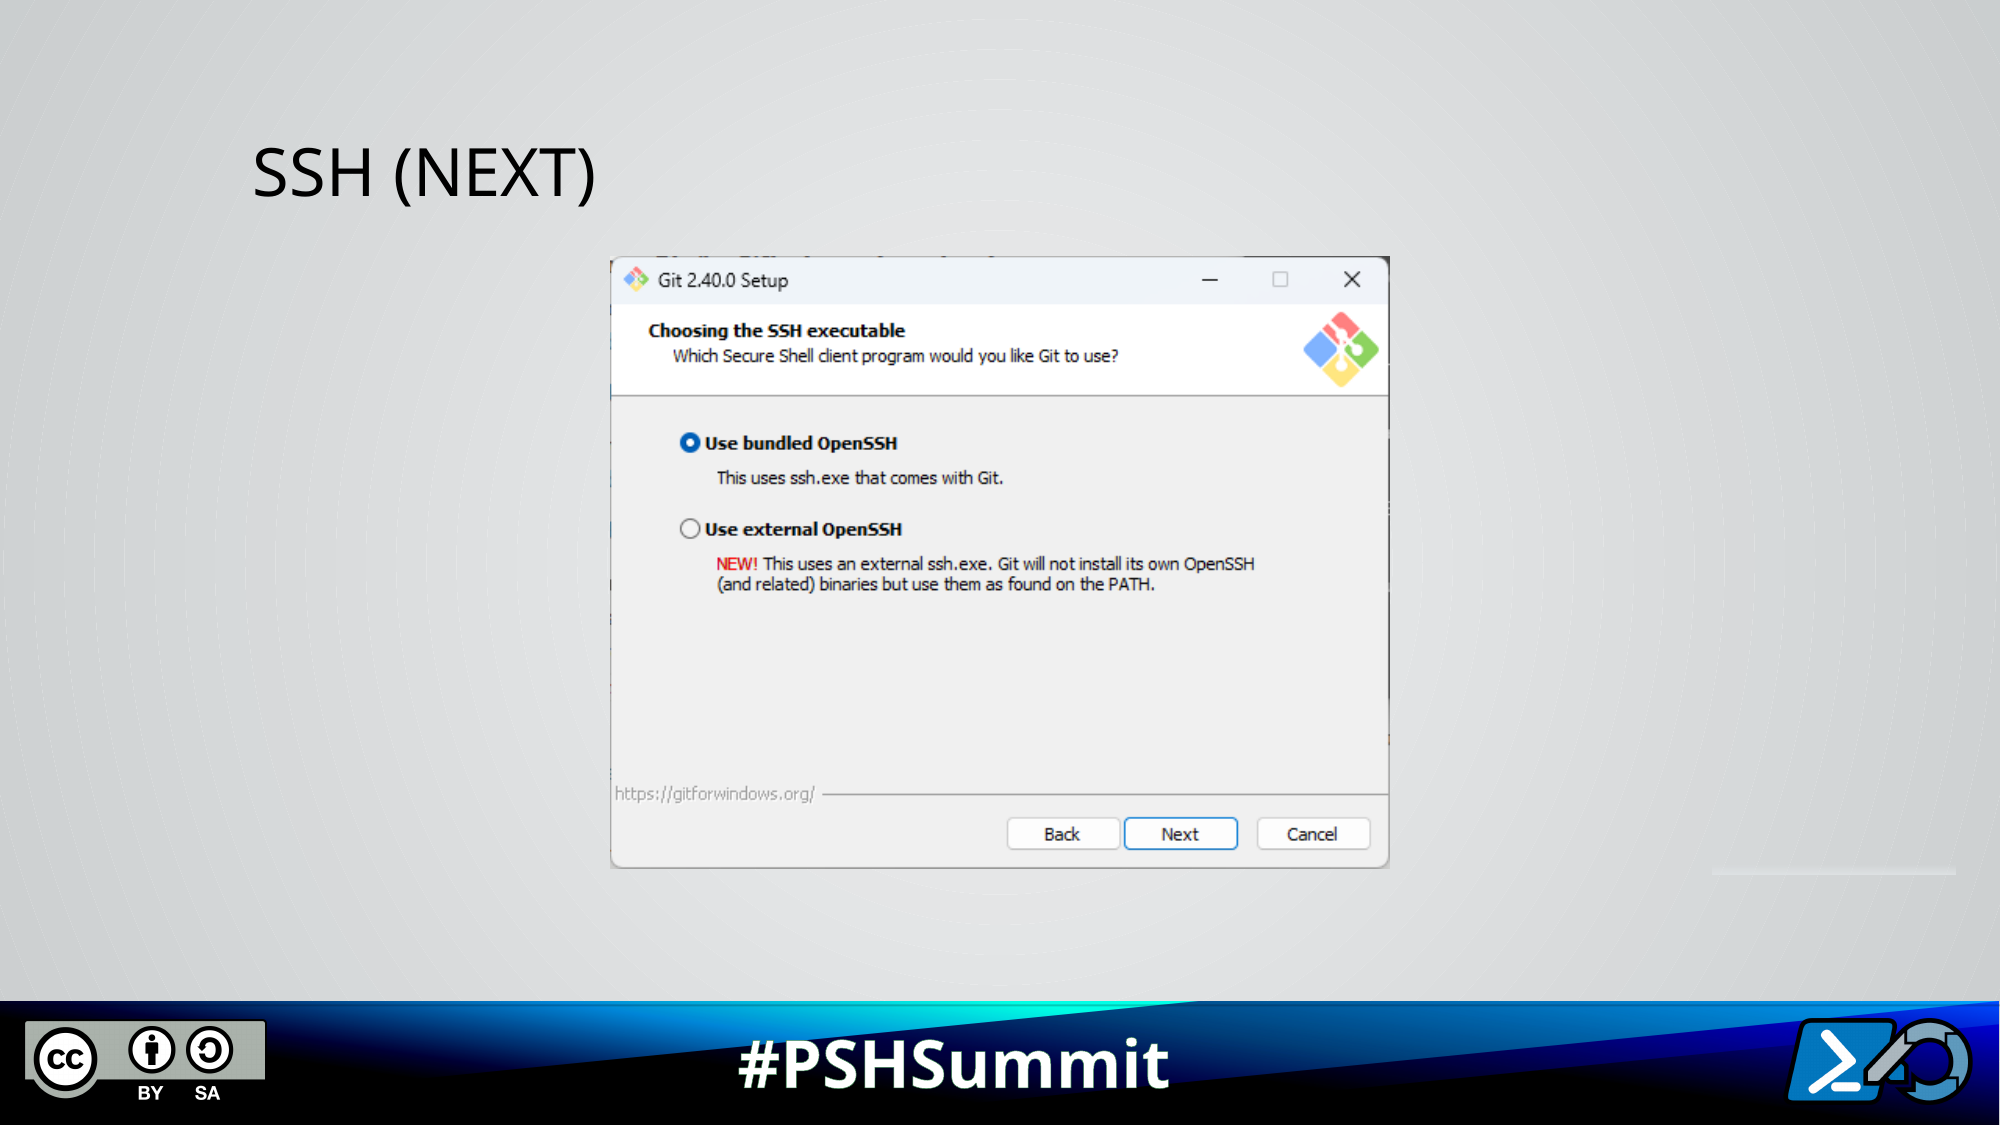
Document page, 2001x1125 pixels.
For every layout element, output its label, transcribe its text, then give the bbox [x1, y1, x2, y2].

text_box SSH (Next) [238, 131, 1814, 305]
picture [609, 255, 1391, 869]
picture [0, 1001, 1999, 1125]
